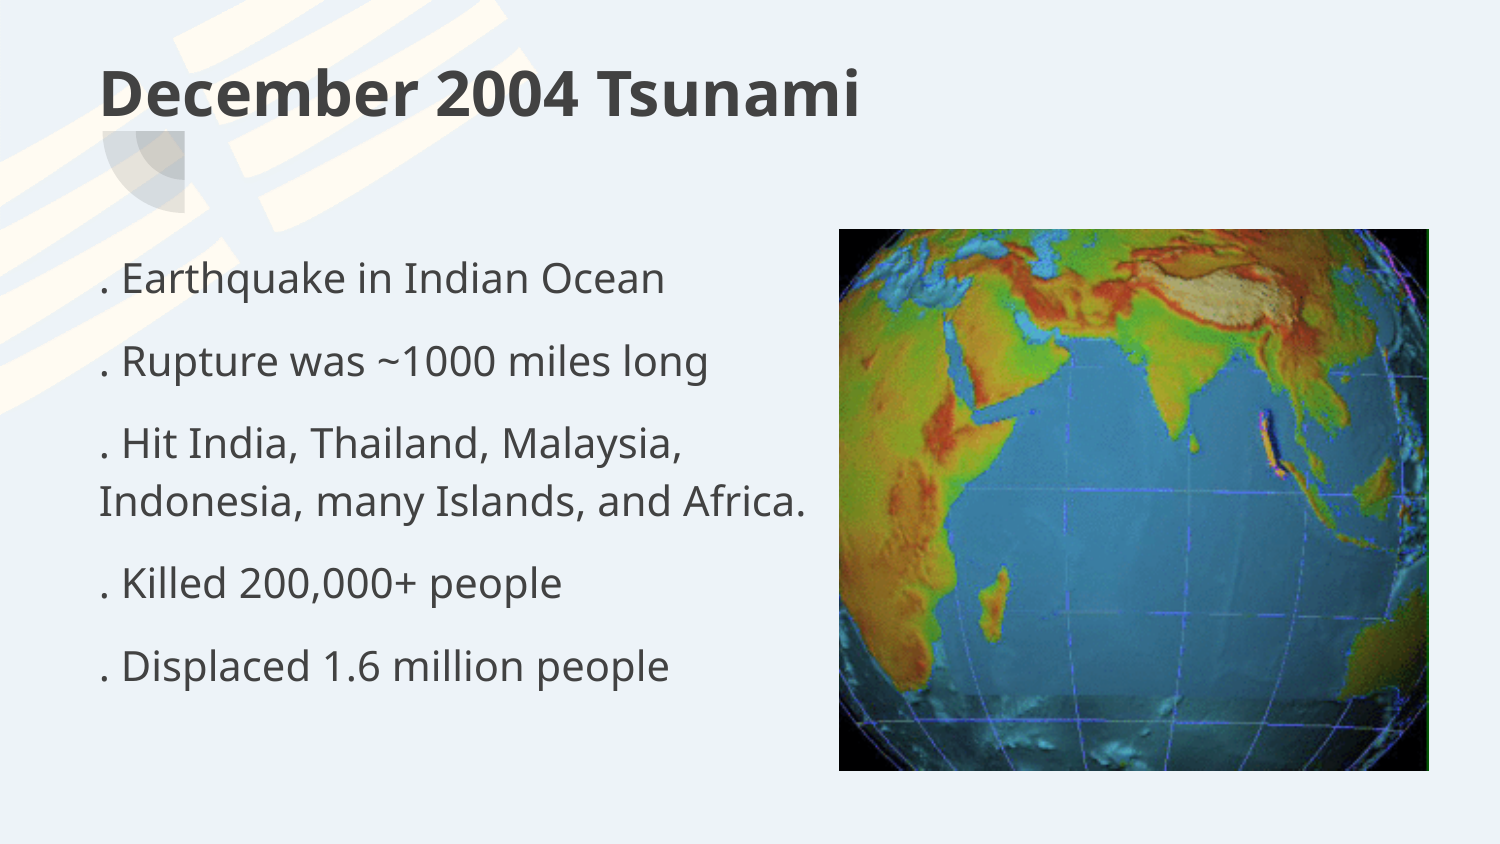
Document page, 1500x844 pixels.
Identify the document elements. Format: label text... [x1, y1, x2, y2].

title December 2004 Tsunami [83, 38, 1238, 119]
picture [0, 0, 1500, 844]
list . Earthquake in Indian Ocean . Rupture was ~1000 miles long . Hit India, Thailand, Malaysia, Indonesia, many Islands, and Africa. . Killed 200,000+ people . Displaced 1.6 million people [83, 229, 837, 744]
